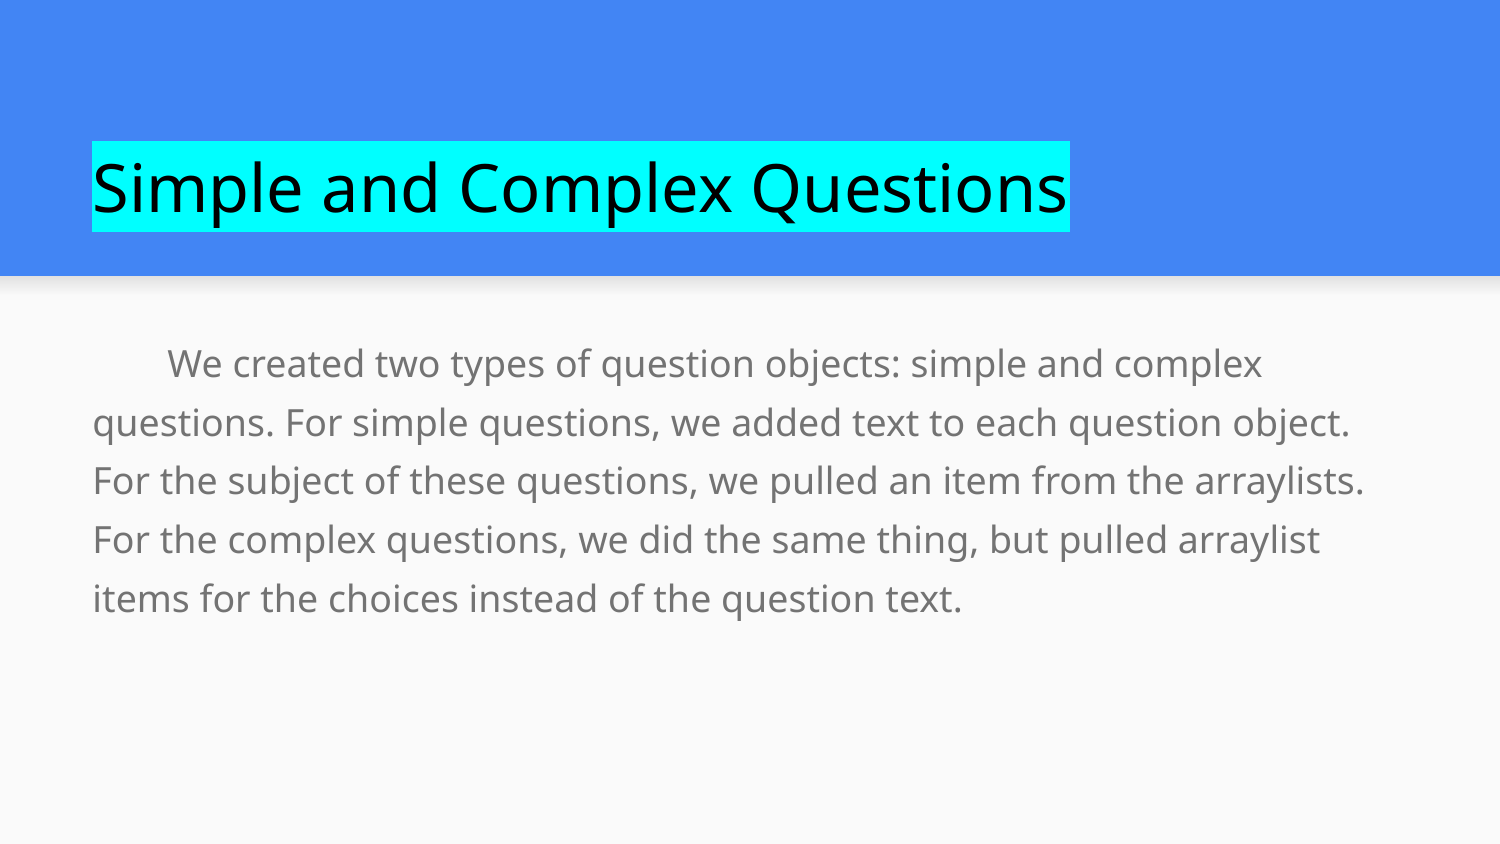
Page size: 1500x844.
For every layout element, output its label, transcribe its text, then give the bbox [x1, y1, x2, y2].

title Simple and Complex Questions [77, 121, 1427, 248]
list We created two types of question objects: simple and complex questions. For simple questions, we added text to each question object. For the subject of these questions, we pulled an item from the arraylists. For the complex questions, we did the same thing, but pulled arraylist items for the choices instead of the question text. [77, 314, 1427, 760]
